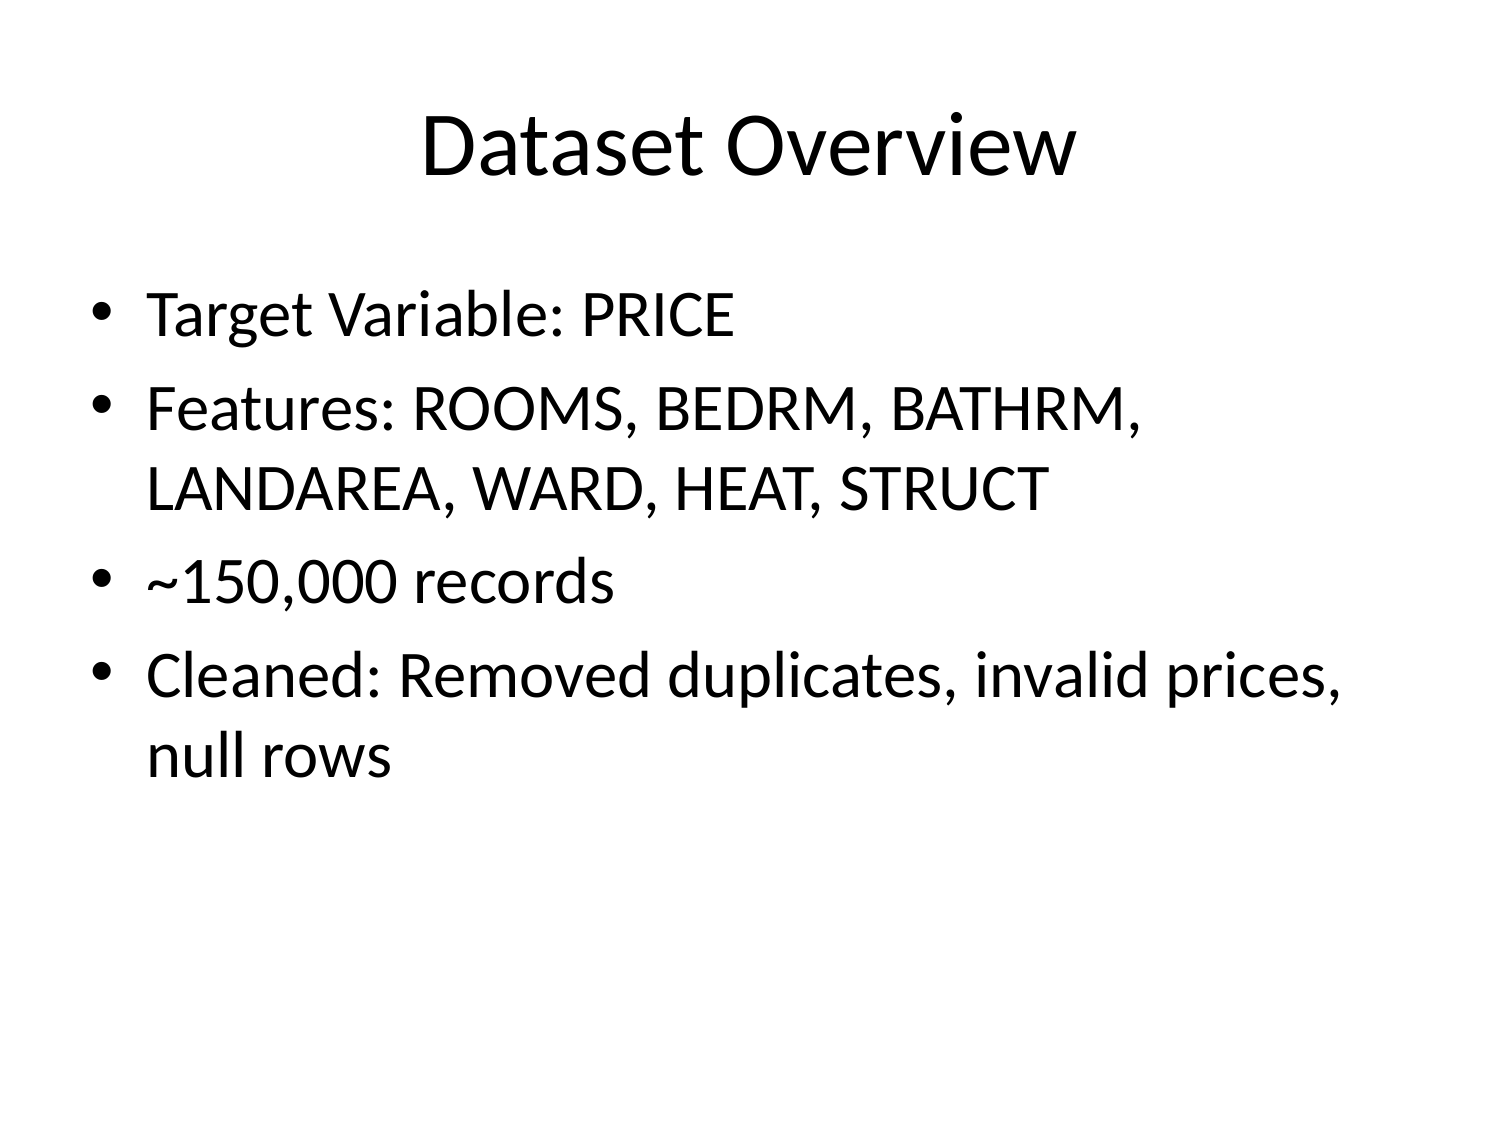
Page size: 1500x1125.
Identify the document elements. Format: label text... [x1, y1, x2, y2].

title Dataset Overview [75, 45, 1425, 233]
list Target Variable: PRICE Features: ROOMS, BEDRM, BATHRM, LANDAREA, WARD, HEAT, STRUCT ~150,000 records Cleaned: Removed duplicates, invalid prices, null rows [75, 262, 1425, 1005]
